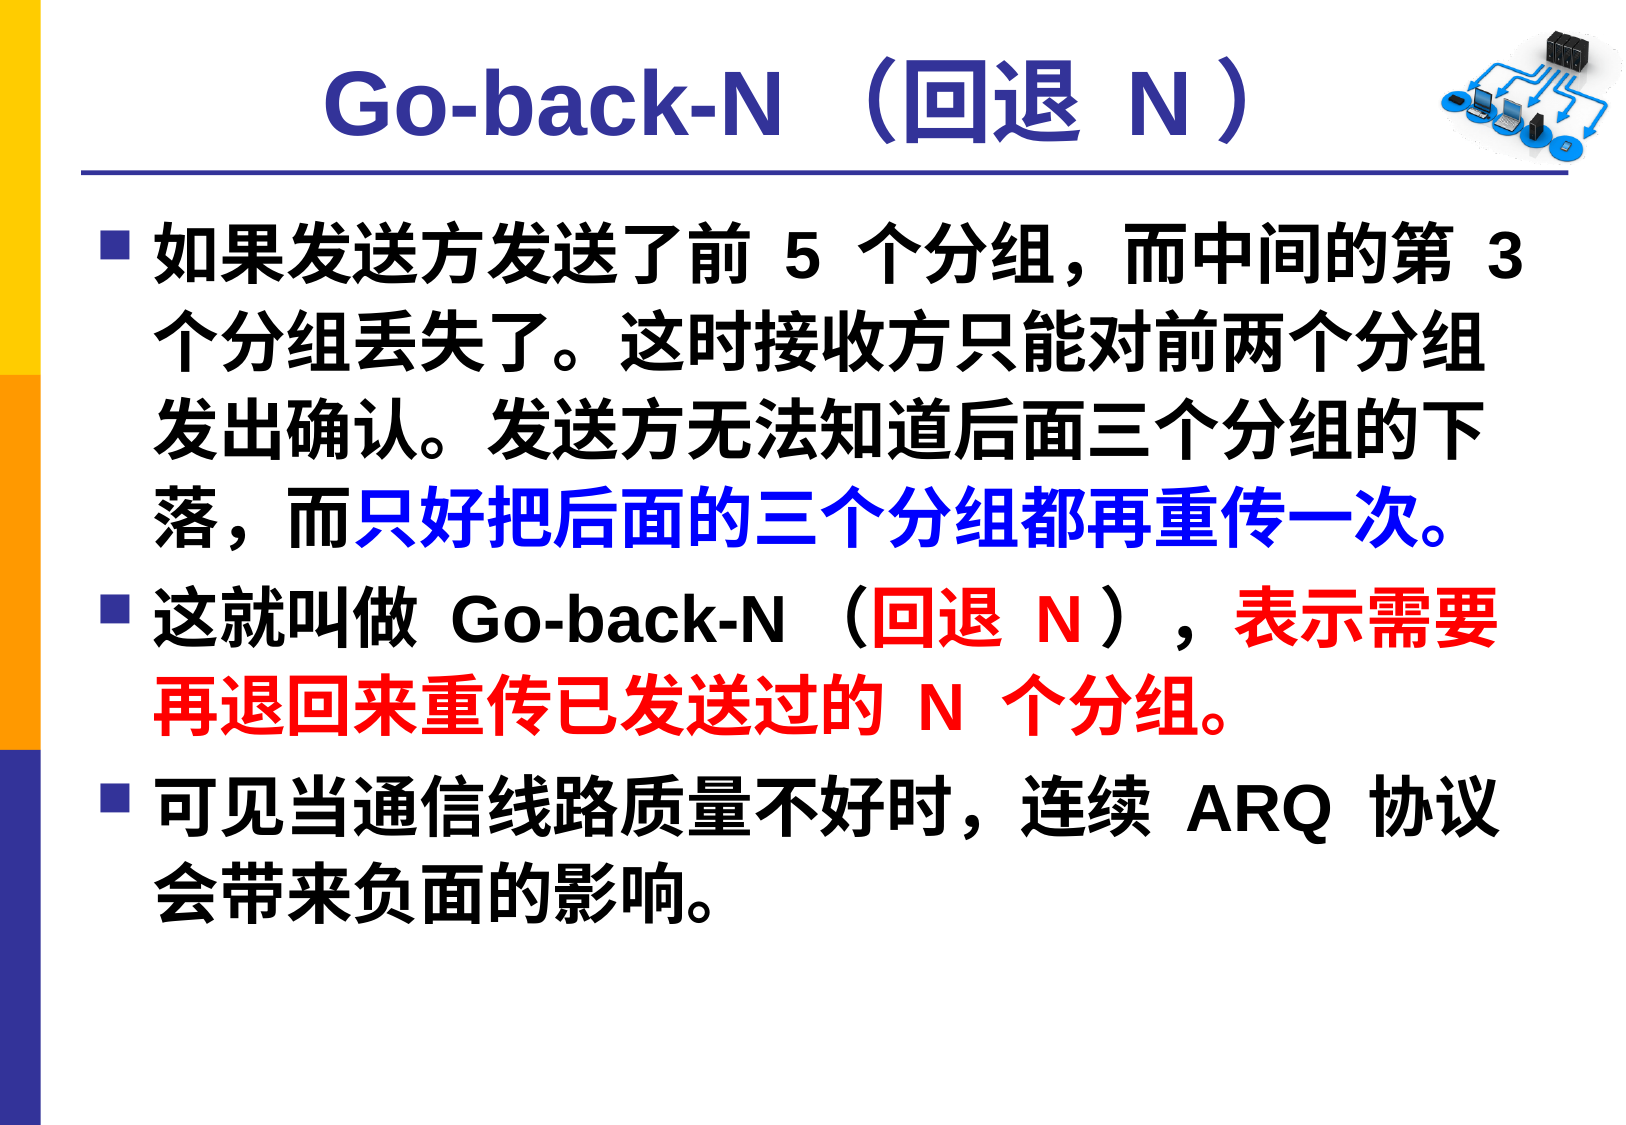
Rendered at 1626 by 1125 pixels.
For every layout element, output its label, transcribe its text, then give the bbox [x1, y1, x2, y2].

title Go-back-N（回退 N） [81, 30, 1569, 161]
picture [1438, 30, 1624, 165]
list 如果发送方发送了前 5 个分组，而中间的第 3 个分组丢失了。这时接收方只能对前两个分组发出确认。发送方无法知道后面三个分组的下落，而只好把后面的三个分组都再重传一次。 这就叫做 Go-back-N（回退 N），表示需要再退回来重传已发送过的 N 个分组。 可见当通信线路质量不好时，连续 ARQ 协议会带来负面的影响。 [81, 196, 1569, 1006]
